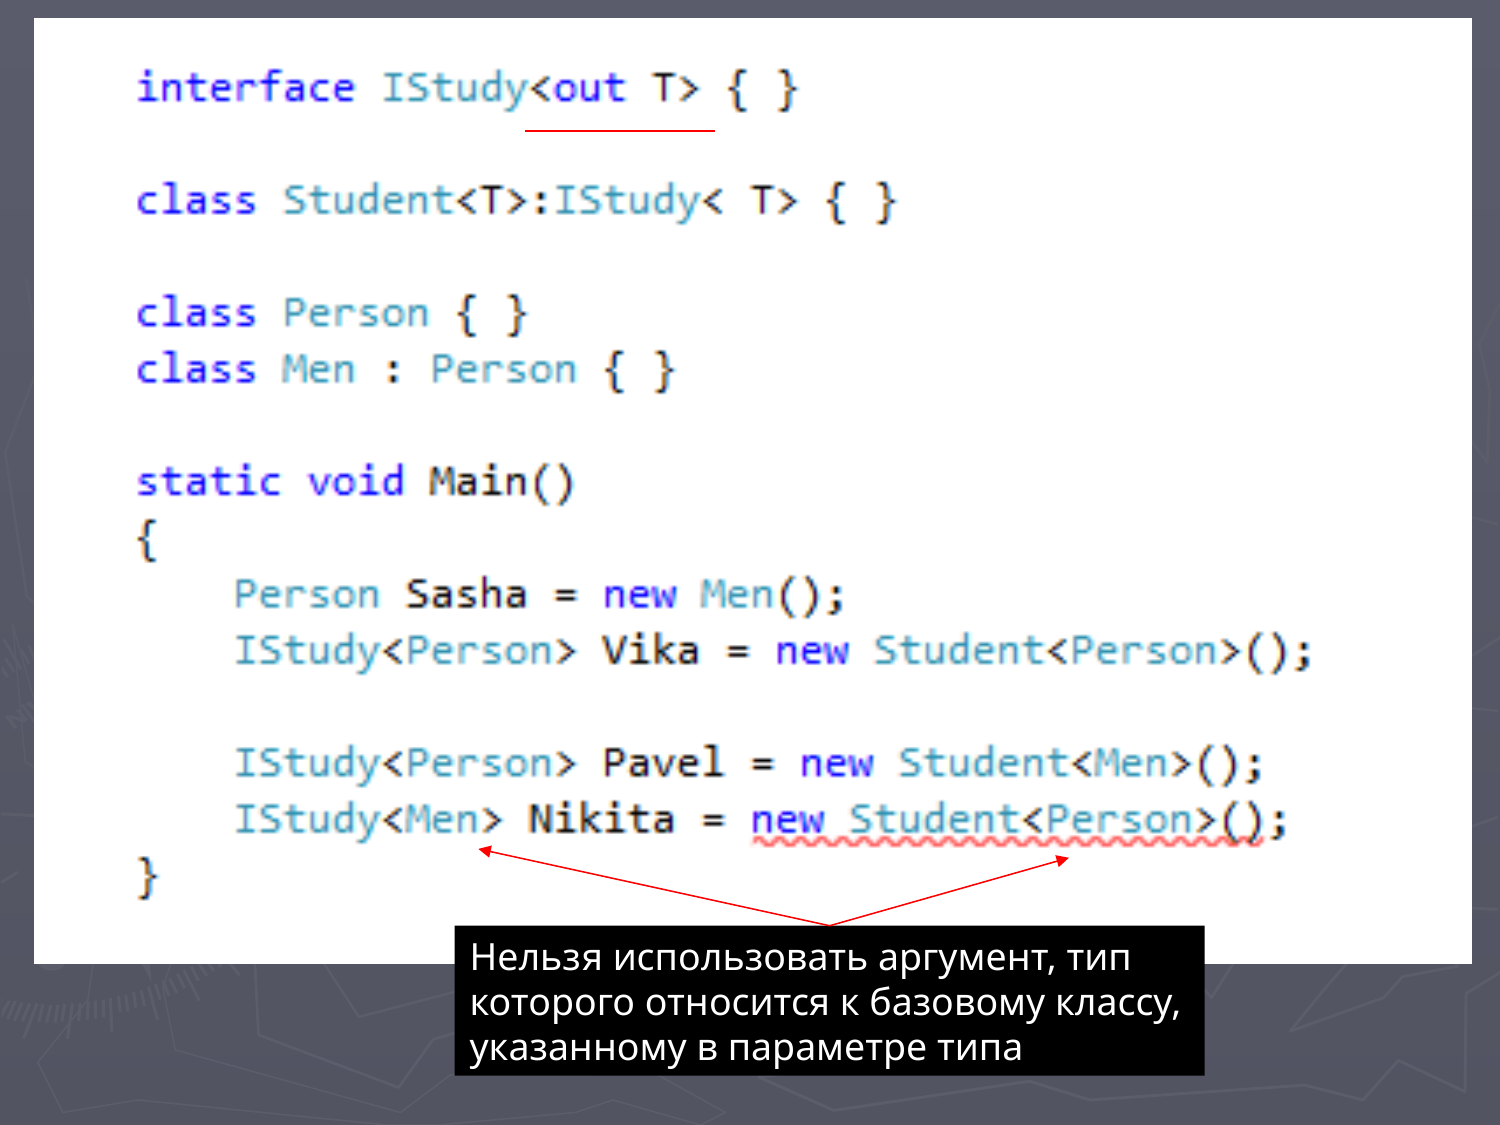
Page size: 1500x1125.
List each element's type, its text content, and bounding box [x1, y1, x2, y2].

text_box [833, 857, 1070, 927]
text_box Нельзя использовать аргумент, тип которого относится к базовому классу, указанному в параметре типа [454, 973, 1205, 1076]
picture [34, 18, 1472, 965]
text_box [478, 848, 830, 927]
